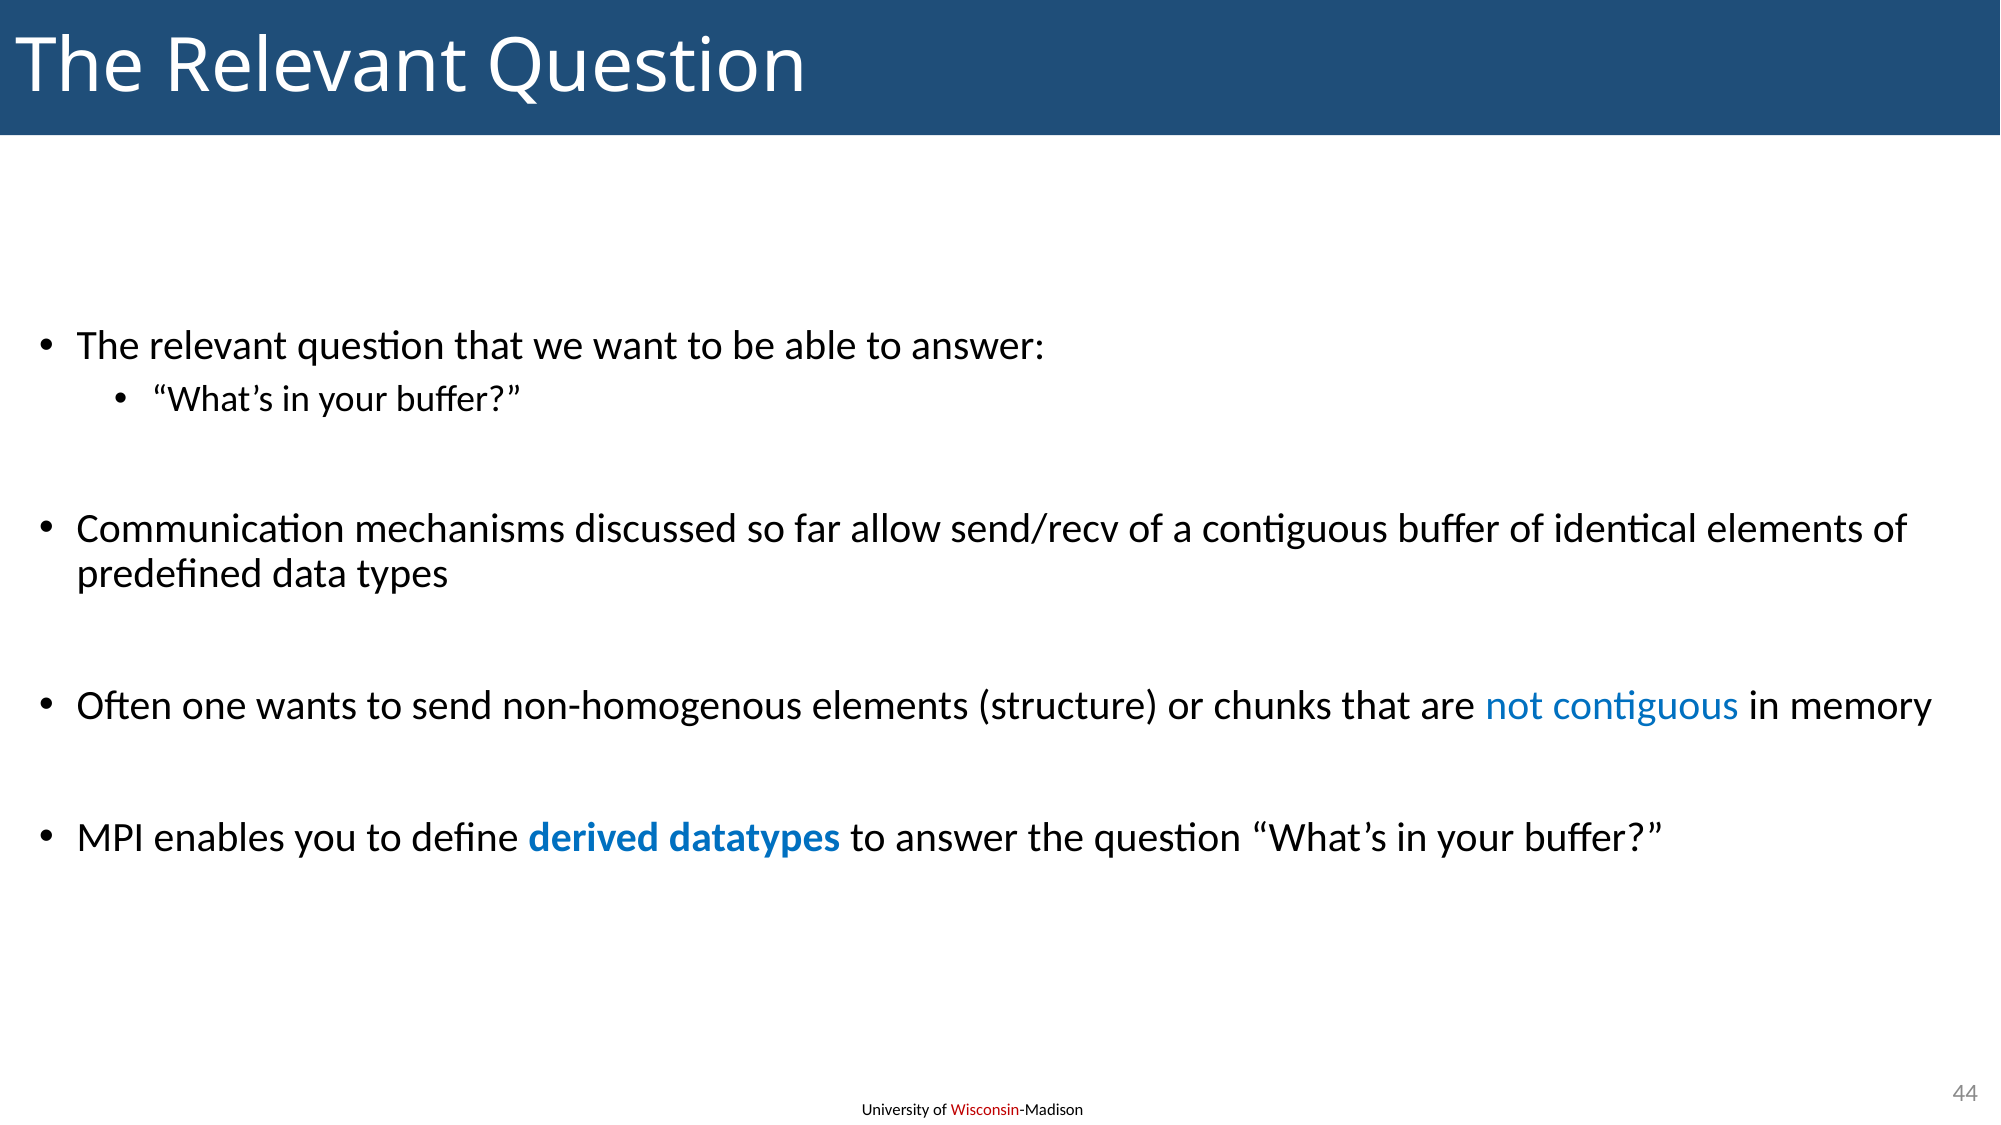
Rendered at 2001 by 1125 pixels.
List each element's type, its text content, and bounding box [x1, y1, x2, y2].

list The relevant question that we want to be able to answer: “What’s in your buffer?” Communication mechanisms discussed so far allow send/recv of a contiguous buffer of identical elements of predefined data types Often one wants to send non-homogenous elements (structure) or chunks that are not contiguous in memory MPI enables you to define derived datatypes to answer the question “What’s in your buffer?” [24, 245, 1987, 1055]
title The Relevant Question [0, 0, 2000, 136]
slide_number 44 [1879, 1069, 1994, 1114]
